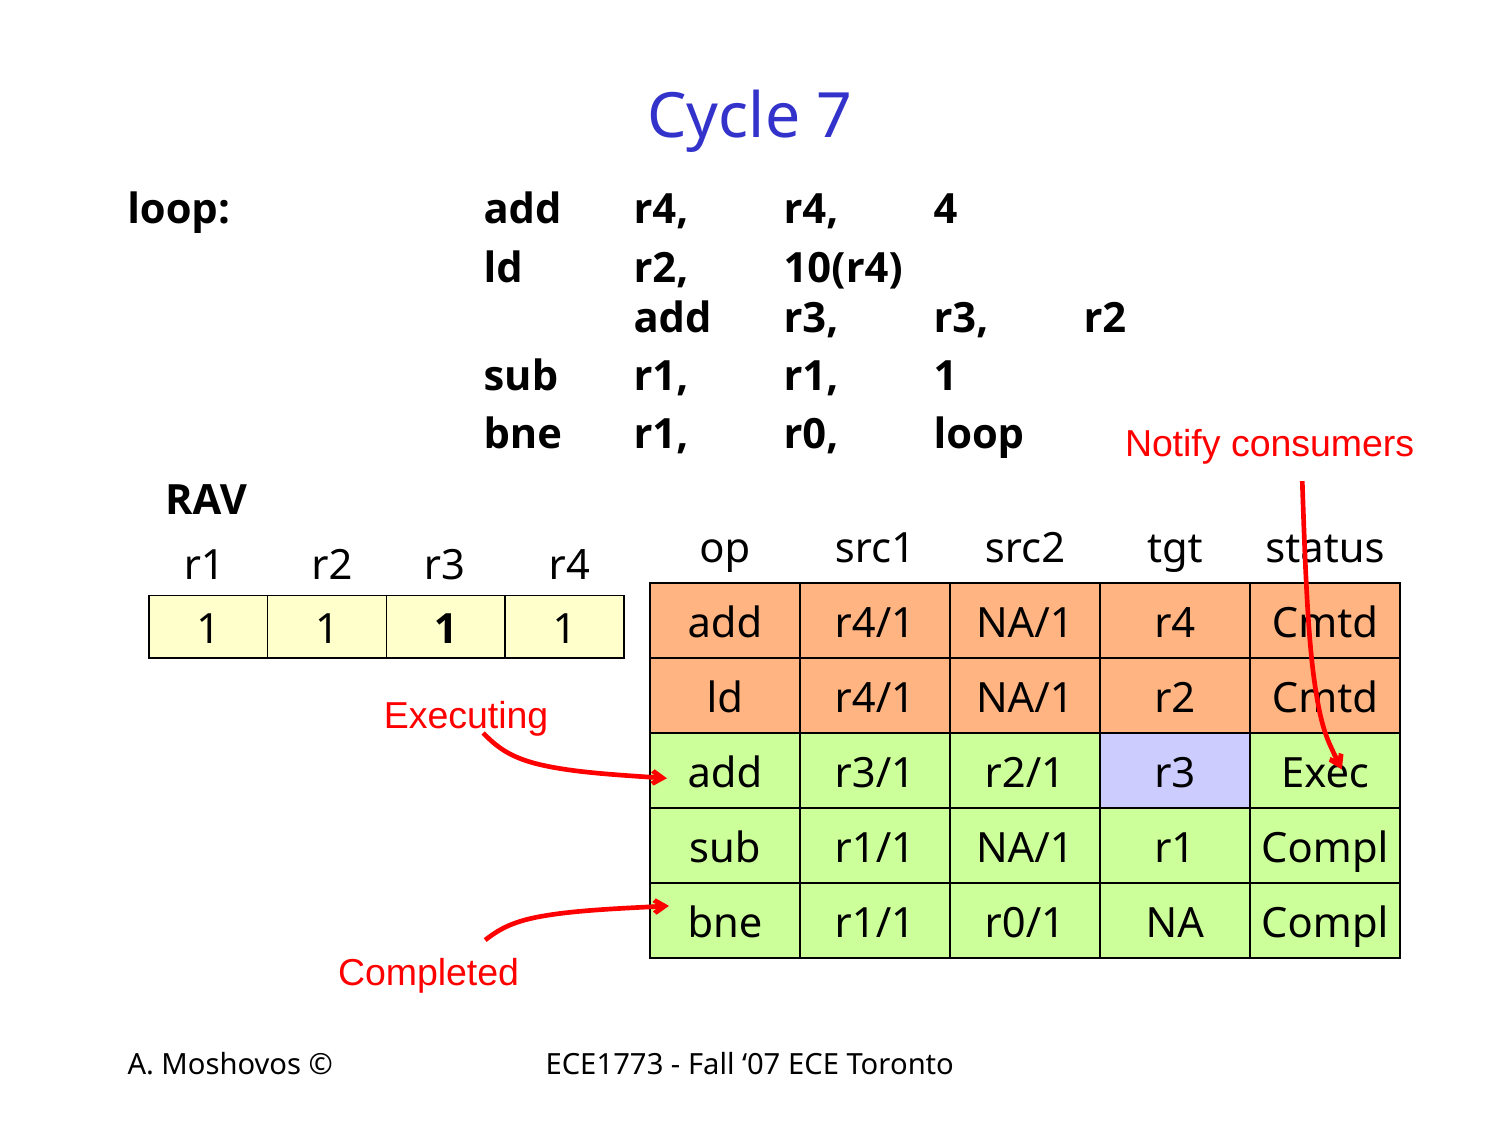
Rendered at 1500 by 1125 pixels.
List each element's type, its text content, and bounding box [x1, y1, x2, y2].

text_box add [649, 582, 799, 657]
text_box sub [649, 807, 799, 882]
text_box r1 [1099, 807, 1249, 882]
text_box r2 [1099, 657, 1249, 732]
footer ECE1773 - Fall ‘07 ECE Toronto [487, 1037, 1013, 1101]
text_box op [649, 507, 799, 582]
text_box src2 [949, 507, 1099, 582]
text_box Exec [1249, 732, 1400, 807]
text_box r3/1 [799, 732, 949, 807]
text_box r1/1 [799, 807, 949, 882]
text_box r3 [409, 530, 480, 593]
text_box r1 [168, 531, 240, 593]
text_box NA [1099, 882, 1249, 958]
text_box Notify consumers [1110, 411, 1430, 472]
text_box r4/1 [799, 657, 949, 732]
text_box r1/1 [799, 882, 949, 958]
text_box NA/1 [949, 807, 1099, 882]
text_box tgt [1099, 507, 1249, 582]
text_box ld [649, 657, 799, 732]
text_box r4/1 [799, 582, 949, 657]
text_box NA/1 [949, 582, 1099, 657]
text_box r0/1 [949, 882, 1099, 958]
text_box r2 [296, 530, 368, 593]
text_box Cmtd [1249, 657, 1324, 732]
text_box Cmtd [1317, 583, 1400, 657]
text_box Completed [323, 940, 534, 1001]
text_box status [1249, 507, 1306, 583]
text_box [485, 899, 669, 941]
text_box [1302, 481, 1342, 770]
text_box add [649, 732, 799, 807]
text_box [482, 732, 667, 785]
text_box src1 [799, 507, 949, 582]
text_box r3 [1099, 732, 1249, 807]
text_box Compl [1249, 882, 1400, 958]
text_box bne [649, 882, 799, 958]
text_box r4 [534, 530, 605, 593]
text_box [148, 595, 625, 659]
text_box r4 [1099, 582, 1249, 657]
text_box Cycle 7 [112, 62, 1388, 163]
text_box NA/1 [949, 657, 1099, 732]
text_box Compl [1249, 807, 1400, 882]
slide_number A. Moshovos © [112, 1037, 426, 1101]
text_box Executing [369, 684, 564, 744]
text_box loop: add r4, r4, 4 ld r2, 10(r4) add r3, r3, r2 sub r1, r1, 1 bne r1, r0, loop [112, 174, 1388, 431]
text_box status [1306, 507, 1400, 583]
text_box Cmtd [1327, 657, 1400, 732]
text_box r2/1 [949, 732, 1099, 807]
text_box Cmtd [1249, 583, 1311, 657]
text_box RAV [150, 465, 262, 531]
